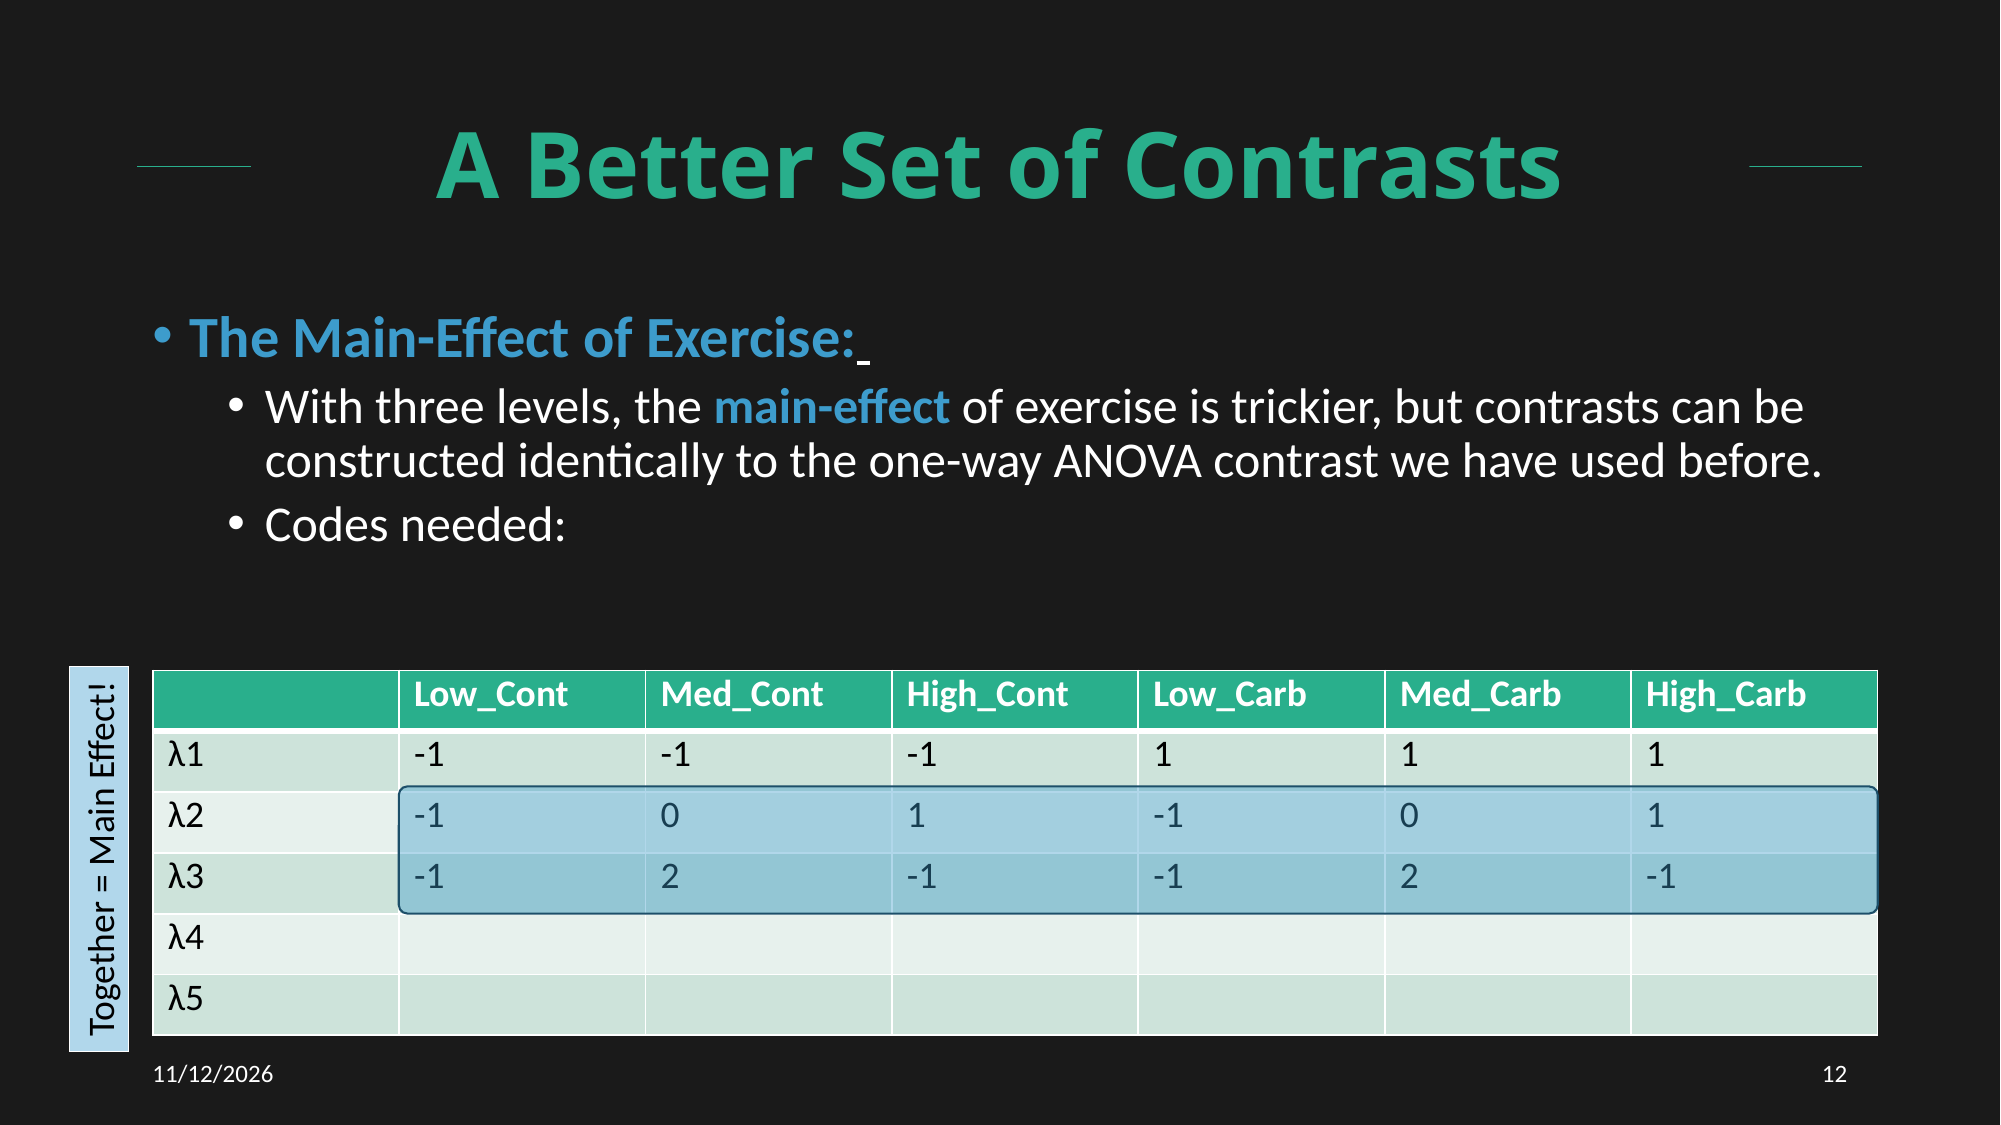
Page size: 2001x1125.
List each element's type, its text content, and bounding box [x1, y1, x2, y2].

table_cell λ3 [154, 854, 398, 913]
text_box Together = Main Effect! [69, 666, 129, 1052]
table_cell [400, 975, 645, 1034]
table_cell [400, 915, 645, 974]
table_cell [1386, 975, 1630, 1034]
table_cell [1632, 975, 1877, 1034]
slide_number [137, 1042, 588, 1103]
slide_number 12 [1412, 1042, 1863, 1103]
table_cell [1139, 915, 1384, 974]
text_box [397, 785, 1879, 915]
table_cell [1632, 915, 1877, 974]
table_header Med_Cont [646, 671, 891, 728]
table_cell -1 [400, 734, 645, 788]
table_header [154, 671, 398, 728]
table_header High_Carb [1632, 671, 1877, 728]
table_header Low_Cont [400, 671, 645, 728]
table_cell [646, 975, 891, 1034]
title A Better Set of Contrasts [251, 59, 1750, 278]
table_header High_Cont [893, 671, 1137, 728]
table_header Med_Carb [1386, 671, 1630, 728]
table_cell 1 [1139, 734, 1384, 785]
table_cell [646, 915, 891, 974]
table_cell -1 [893, 734, 1137, 785]
table_cell -1 [646, 734, 891, 785]
table_cell [893, 975, 1137, 1034]
table_header Low_Carb [1139, 671, 1384, 728]
table_cell [893, 915, 1137, 974]
table_cell 1 [1386, 734, 1630, 785]
table_cell 1 [1632, 734, 1877, 788]
table_cell [1386, 915, 1630, 974]
table_cell [1139, 975, 1384, 1034]
table_cell λ4 [154, 915, 398, 974]
table_cell λ5 [154, 975, 398, 1034]
table_cell λ2 [154, 793, 398, 852]
table_cell λ1 [154, 734, 398, 791]
